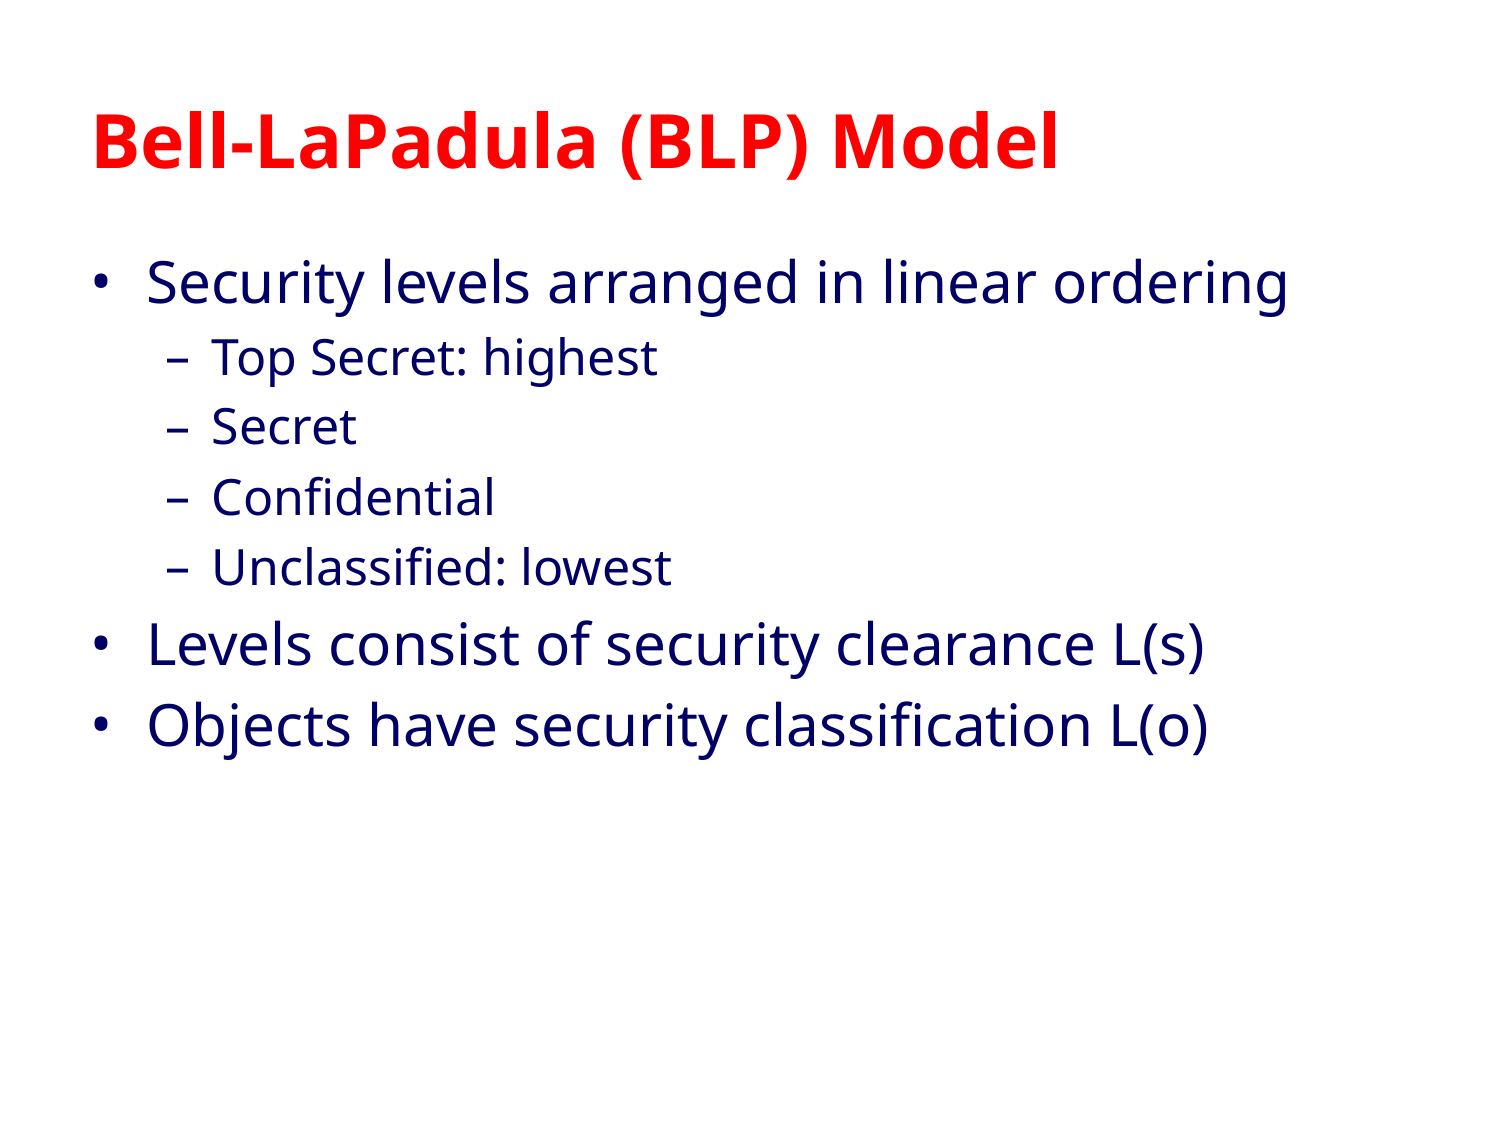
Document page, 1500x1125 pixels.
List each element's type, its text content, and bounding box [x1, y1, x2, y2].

list Security levels arranged in linear ordering Top Secret: highest Secret Confidential Unclassified: lowest Levels consist of security clearance L(s) Objects have security classification L(o) [75, 237, 1425, 963]
title Bell-LaPadula (BLP) Model [75, 45, 1425, 233]
